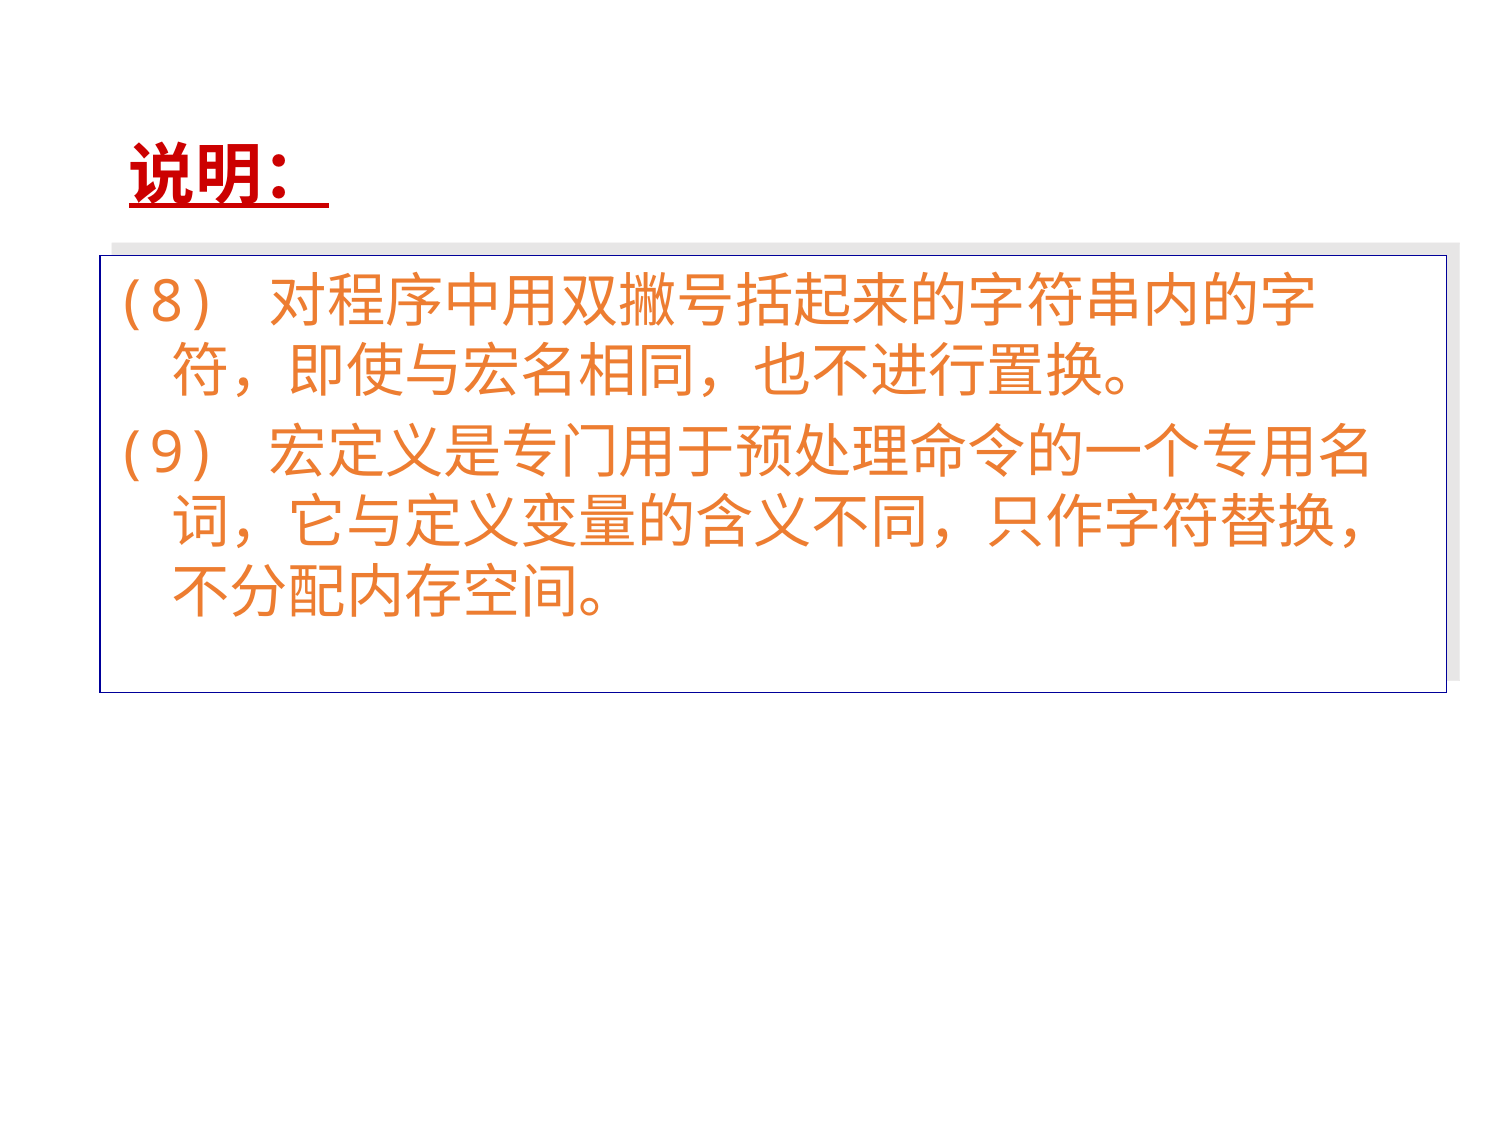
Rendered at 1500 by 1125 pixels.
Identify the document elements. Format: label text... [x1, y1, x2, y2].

text_box 说明： [113, 90, 345, 219]
text_box (8) 对程序中用双撇号括起来的字符串内的字符，即使与宏名相同，也不进行置换。 (9) 宏定义是专门用于预处理命令的一个专用名词，它与定义变量的含义不同，只作字符替换，不分配内存空间。 [100, 255, 1447, 693]
